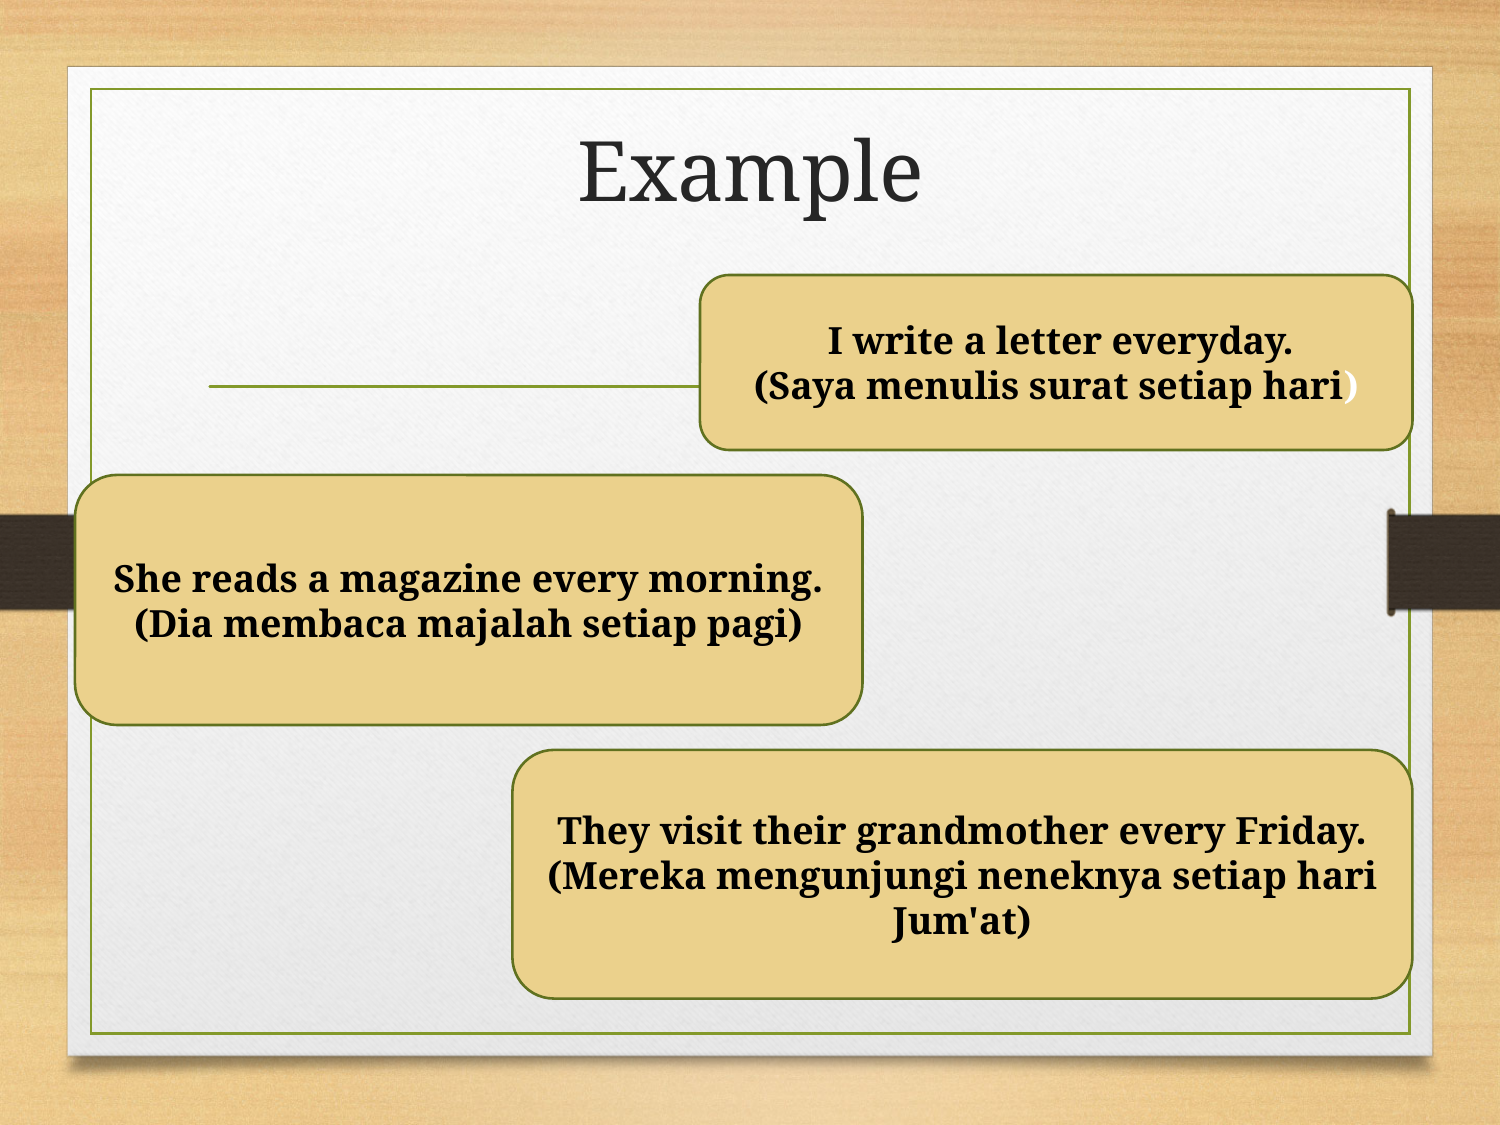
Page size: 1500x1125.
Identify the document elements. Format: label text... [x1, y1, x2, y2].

picture [0, 0, 1500, 1125]
title Example [193, 61, 1309, 275]
text_box She reads a magazine every morning. (Dia membaca majalah setiap pagi) [73, 473, 864, 727]
text_box I write a letter everyday. (Saya menulis surat setiap hari) [698, 273, 1414, 452]
text_box They visit their grandmother every Friday. (Mereka mengunjungi neneknya setiap hari Jum'at) [511, 748, 1414, 1000]
